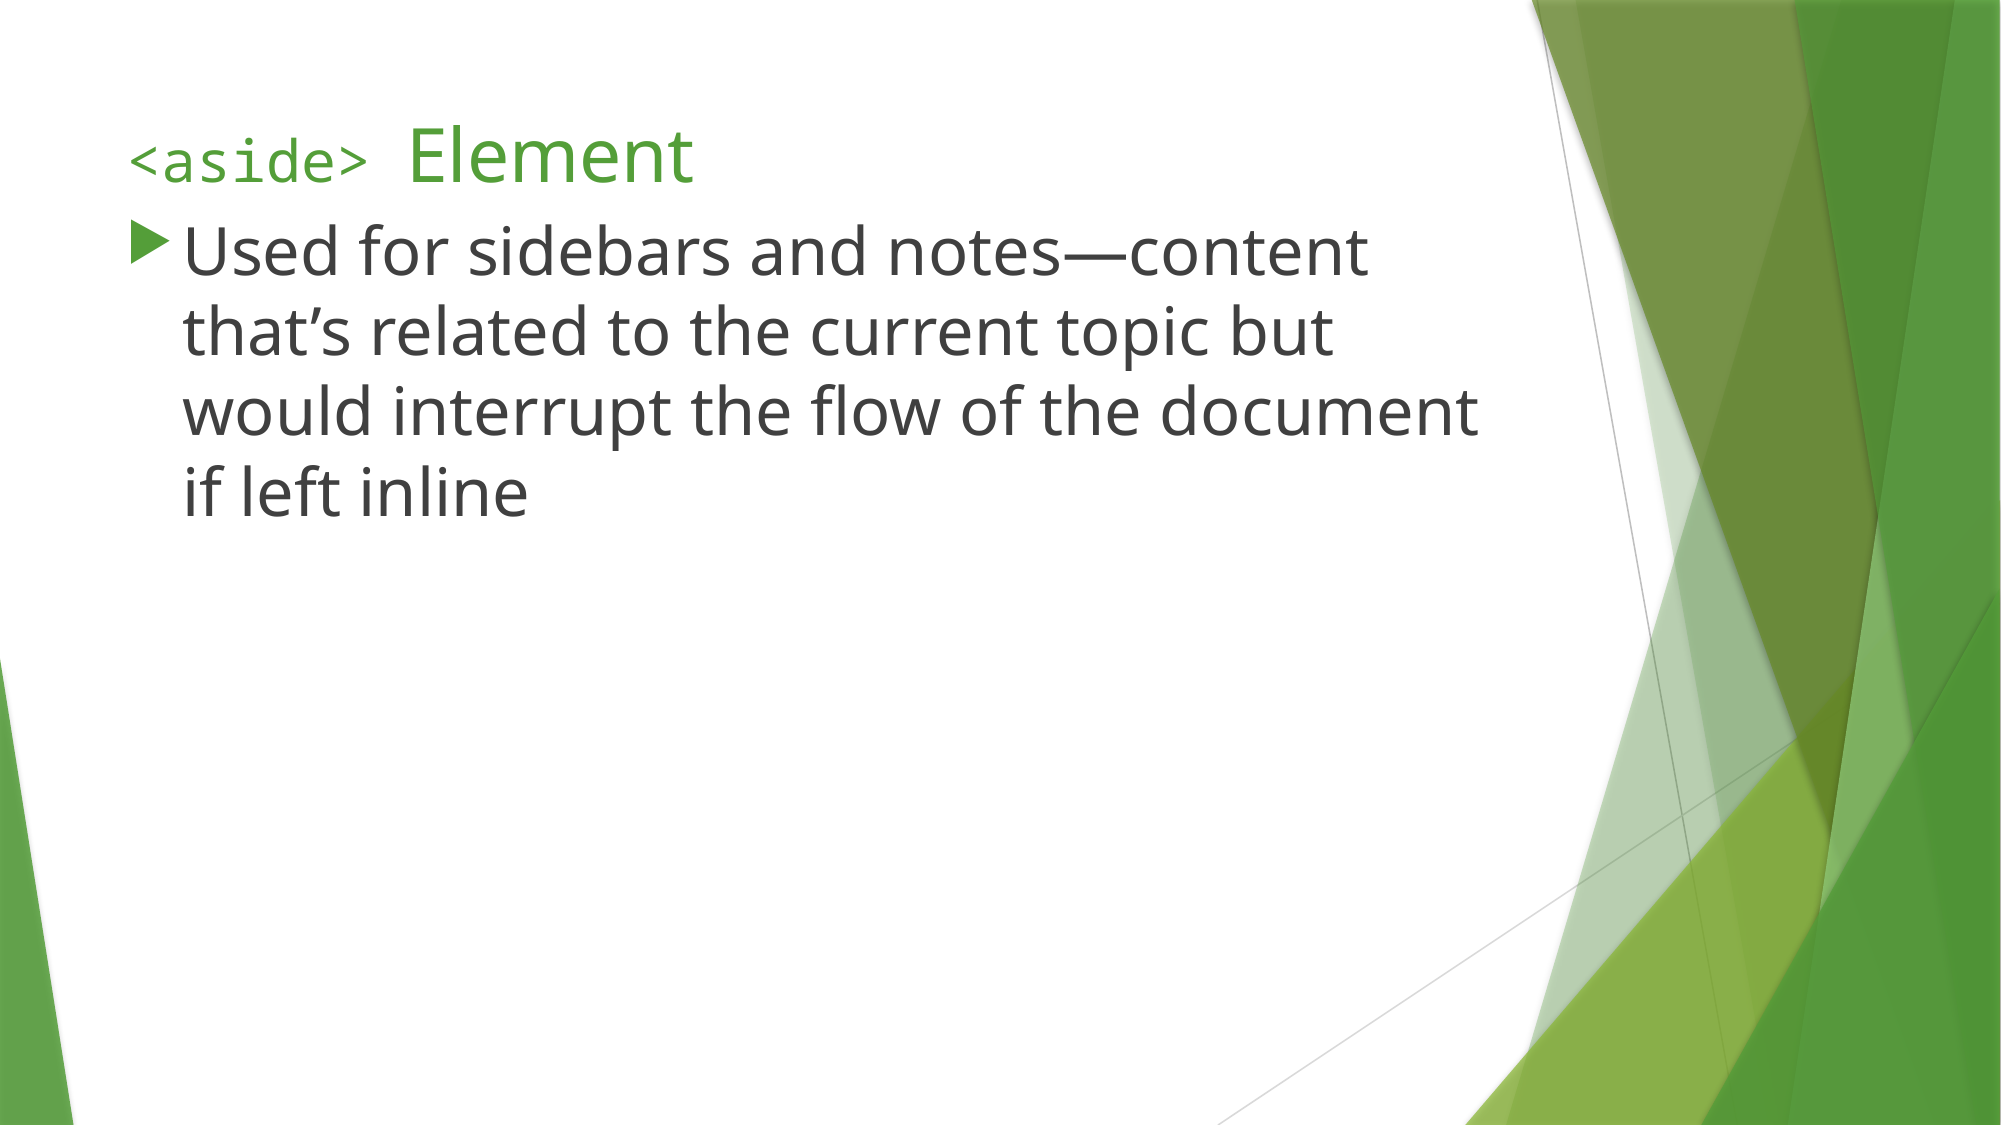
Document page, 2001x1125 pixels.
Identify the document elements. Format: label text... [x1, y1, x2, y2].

list Used for sidebars and notes—content that’s related to the current topic but would interrupt the flow of the document if left inline [111, 201, 1503, 1073]
title <aside> Element [111, 99, 1522, 317]
